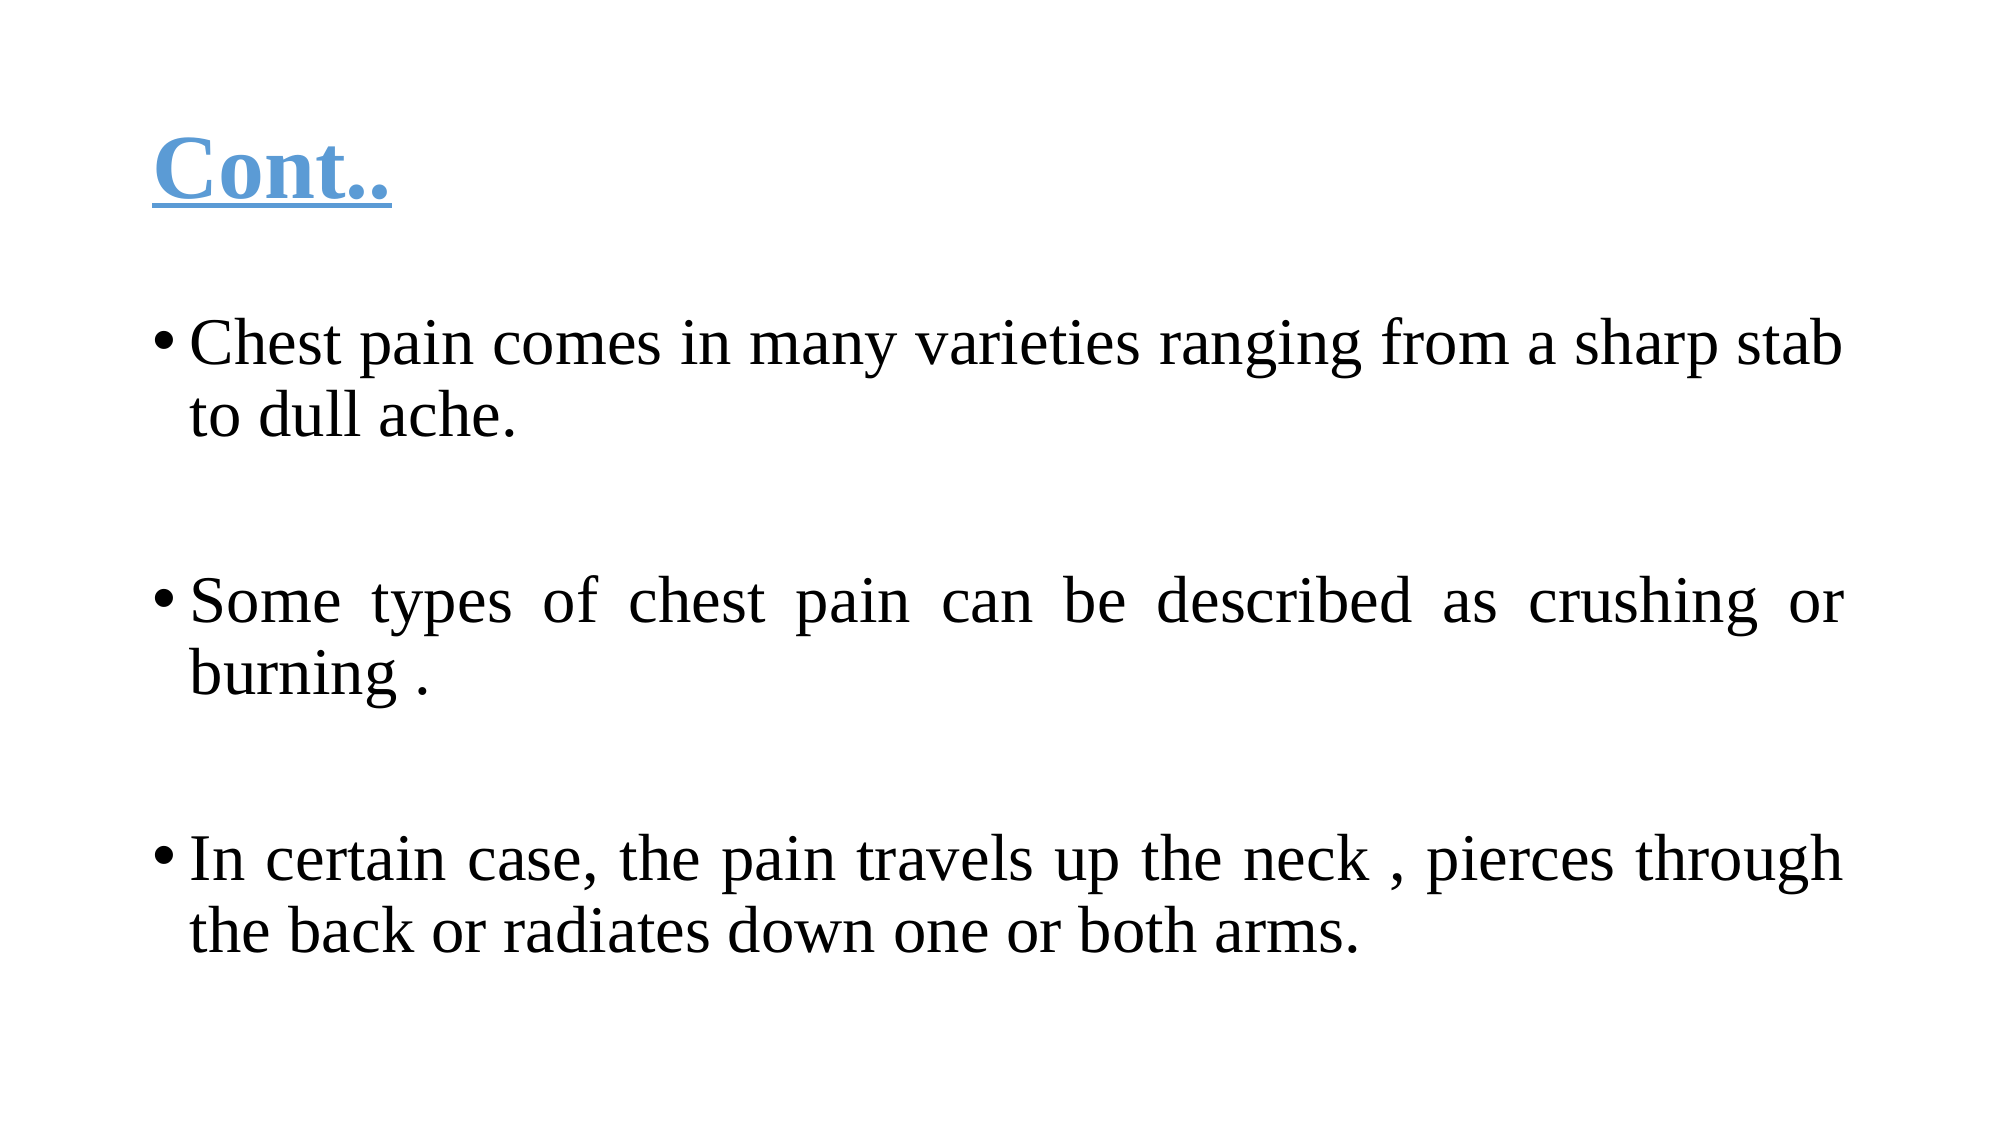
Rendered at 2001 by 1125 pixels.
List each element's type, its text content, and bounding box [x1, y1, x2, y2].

list Chest pain comes in many varieties ranging from a sharp stab to dull ache. Some types of chest pain can be described as crushing or burning . In certain case, the pain travels up the neck , pierces through the back or radiates down one or both arms. [137, 299, 1863, 1014]
title Cont.. [137, 59, 1863, 278]
